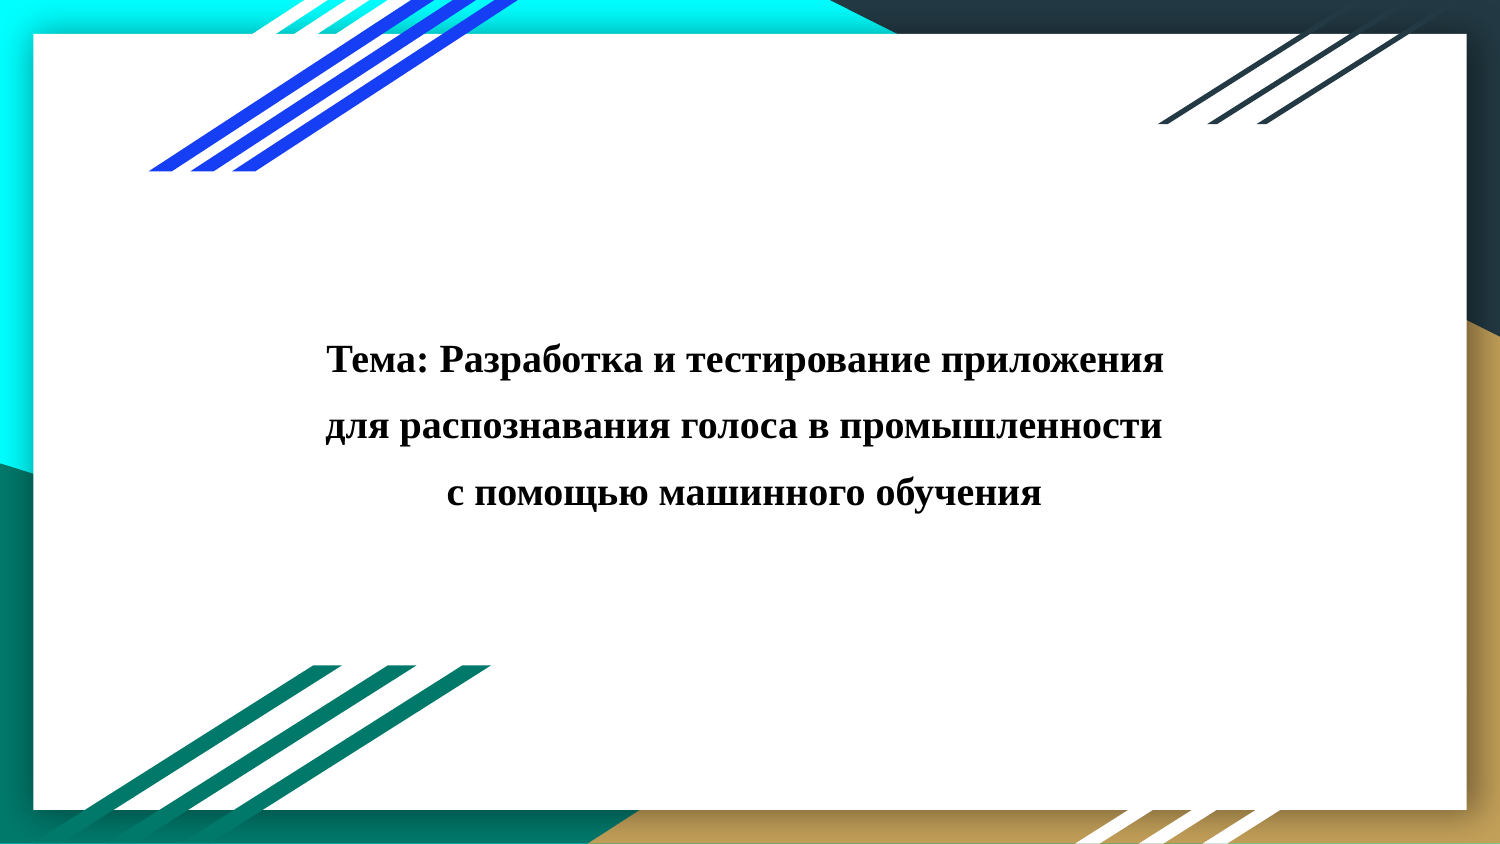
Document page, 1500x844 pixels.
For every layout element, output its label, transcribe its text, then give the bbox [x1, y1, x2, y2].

title Тема: Разработка и тестирование приложения для распознавания голоса в промышленности с помощью машинного обучения [304, 298, 1185, 537]
